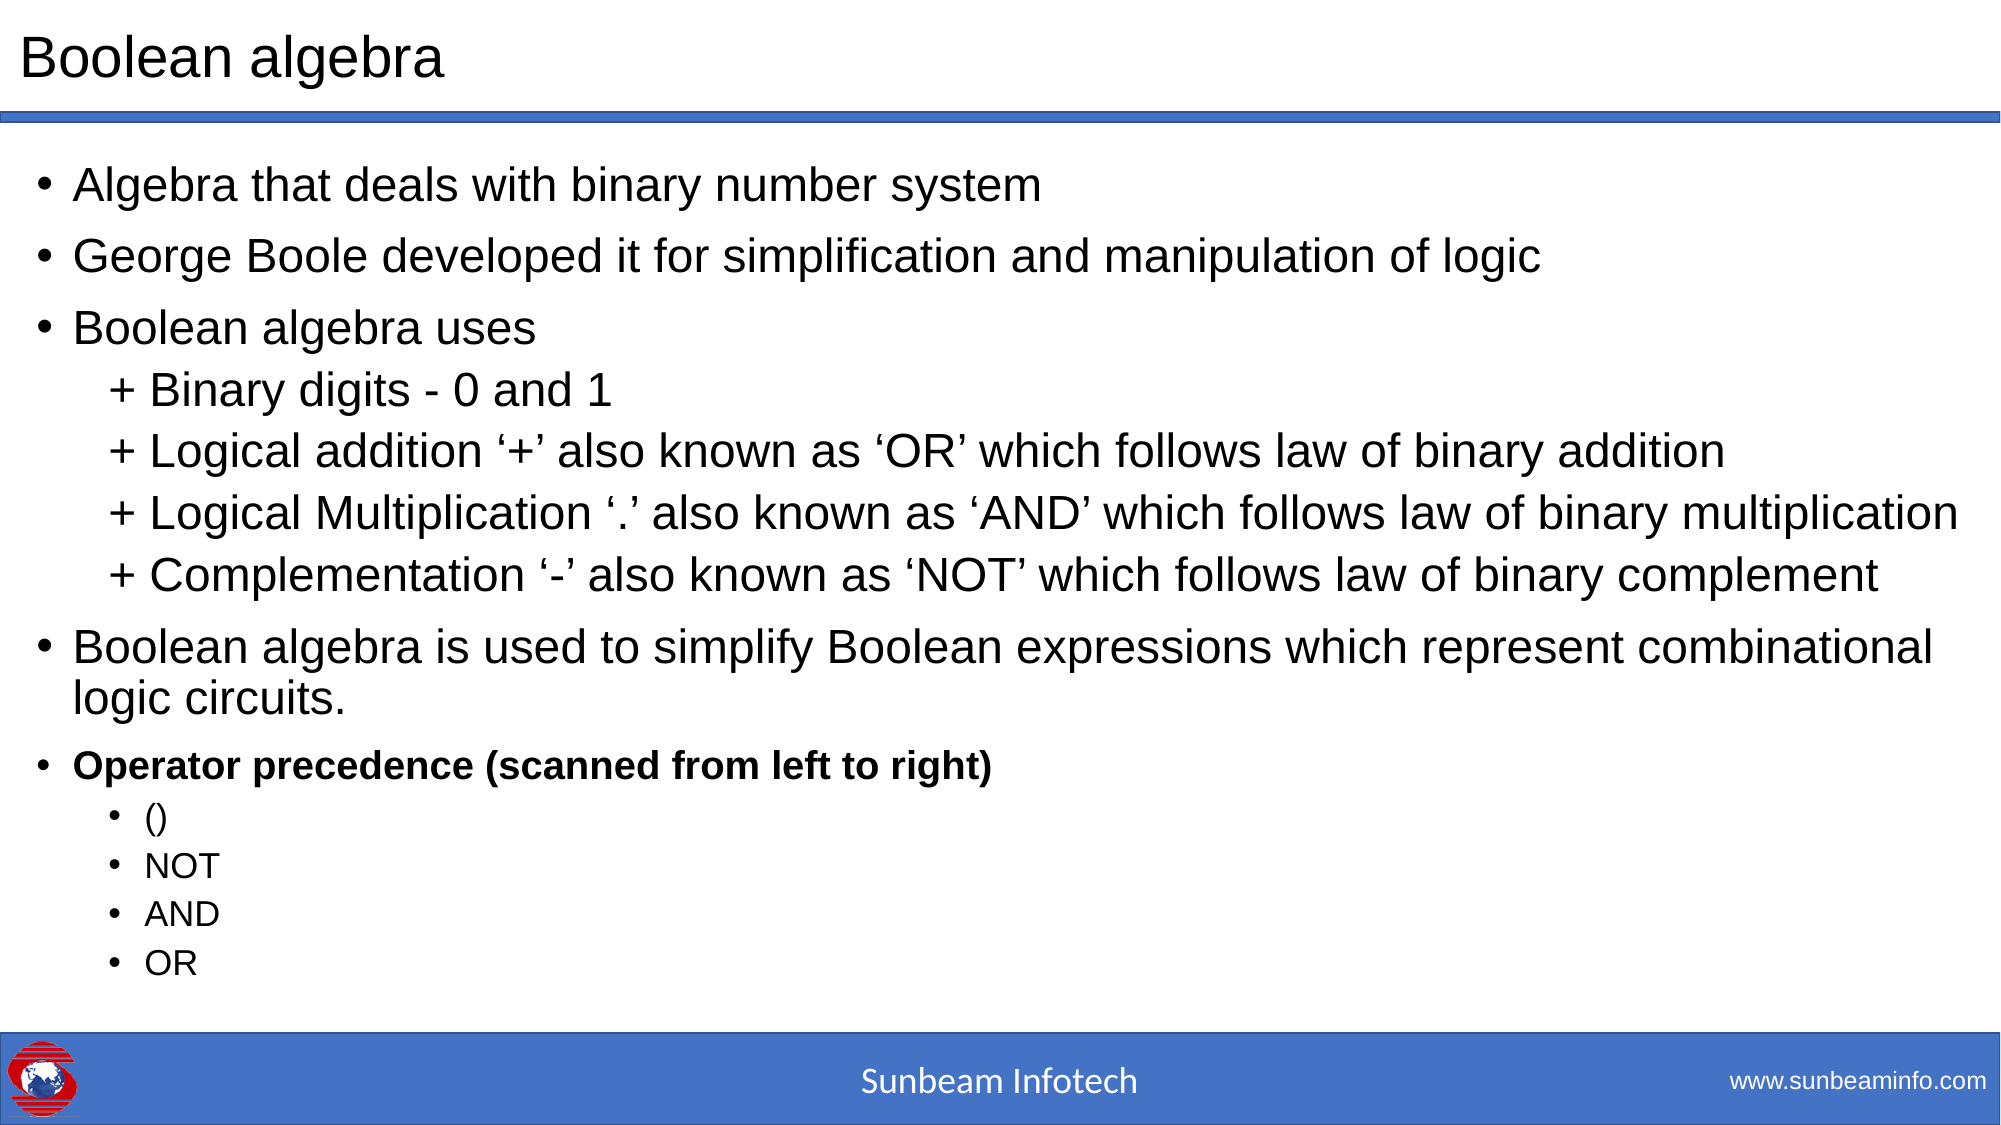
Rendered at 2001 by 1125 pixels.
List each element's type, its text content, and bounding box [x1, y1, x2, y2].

title Boolean algebra [4, 5, 1993, 112]
picture [1, 1036, 82, 1117]
list Algebra that deals with binary number system George Boole developed it for simplification and manipulation of logic Boolean algebra uses + Binary digits - 0 and 1 + Logical addition ‘+’ also known as ‘OR’ which follows law of binary addition + Logical Multiplication ‘.’ also known as ‘AND’ which follows law of binary multiplication + Complementation ‘-’ also known as ‘NOT’ which follows law of binary complement Boolean algebra is used to simplify Boolean expressions which represent combinational logic circuits. Operator precedence (scanned from left to right) () NOT AND OR [21, 152, 1982, 1001]
